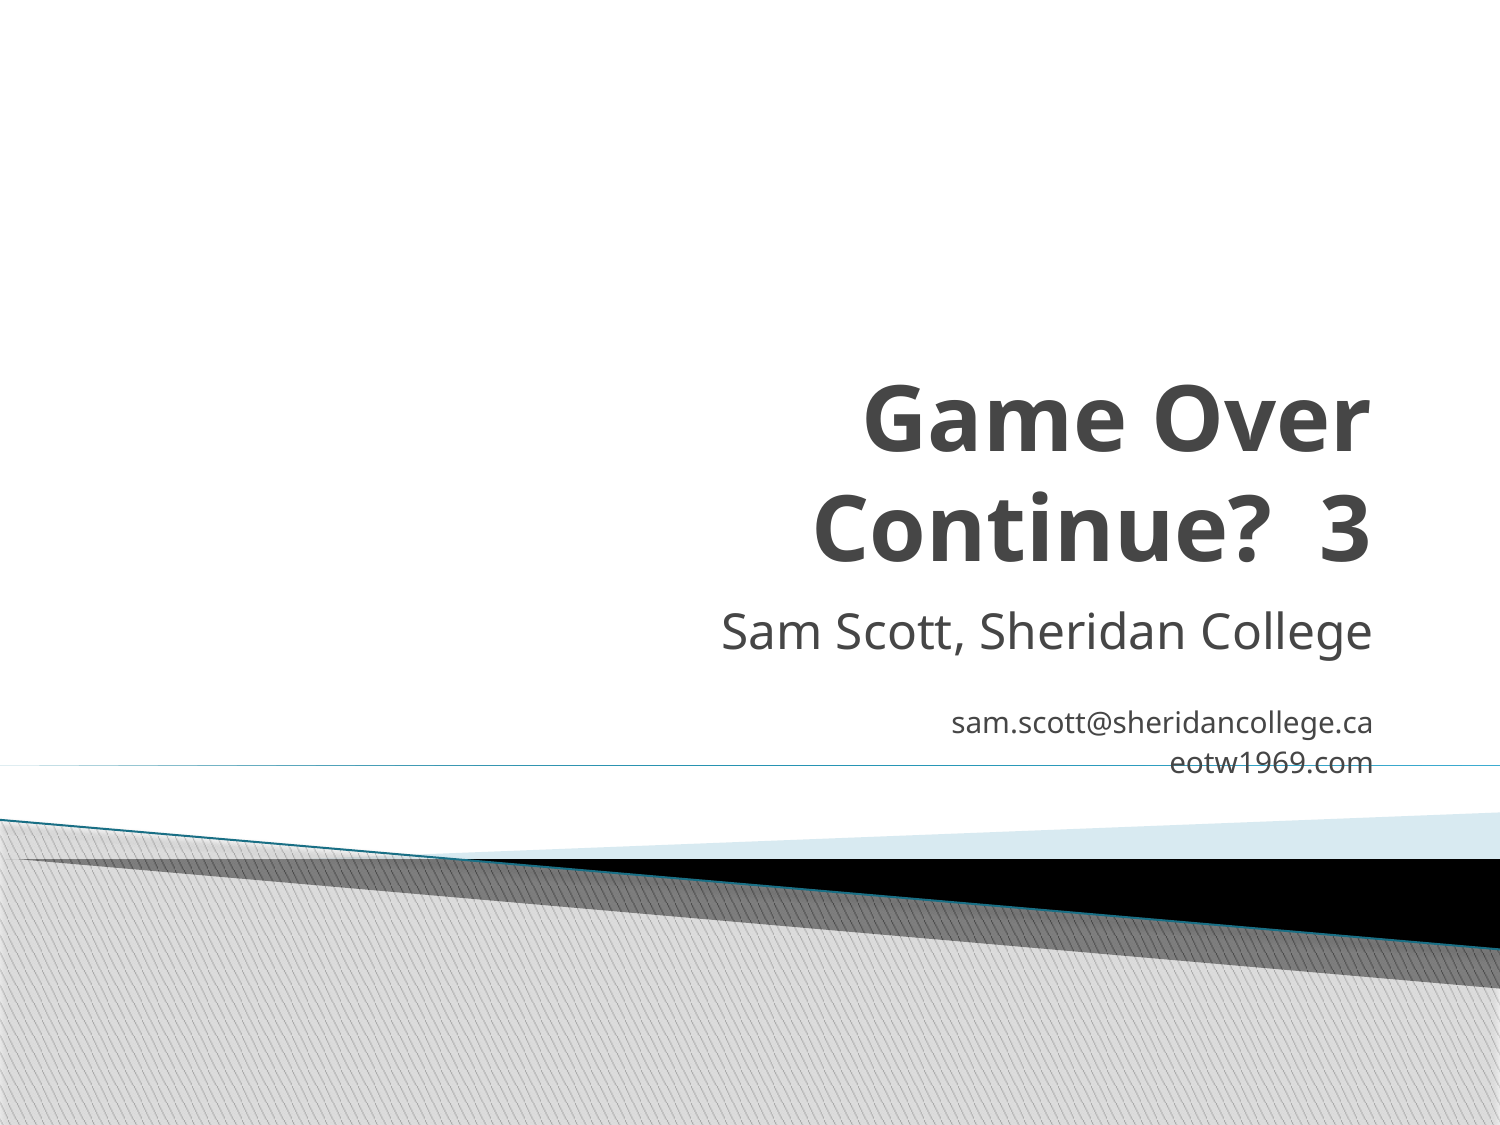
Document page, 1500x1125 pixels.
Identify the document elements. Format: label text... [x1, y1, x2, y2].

subtitle Sam Scott, Sheridan College sam.scott@sheridancollege.ca eotw1969.com [112, 592, 1388, 790]
picture [5, 859, 1500, 989]
title Game Over Continue? 3 [112, 287, 1388, 588]
